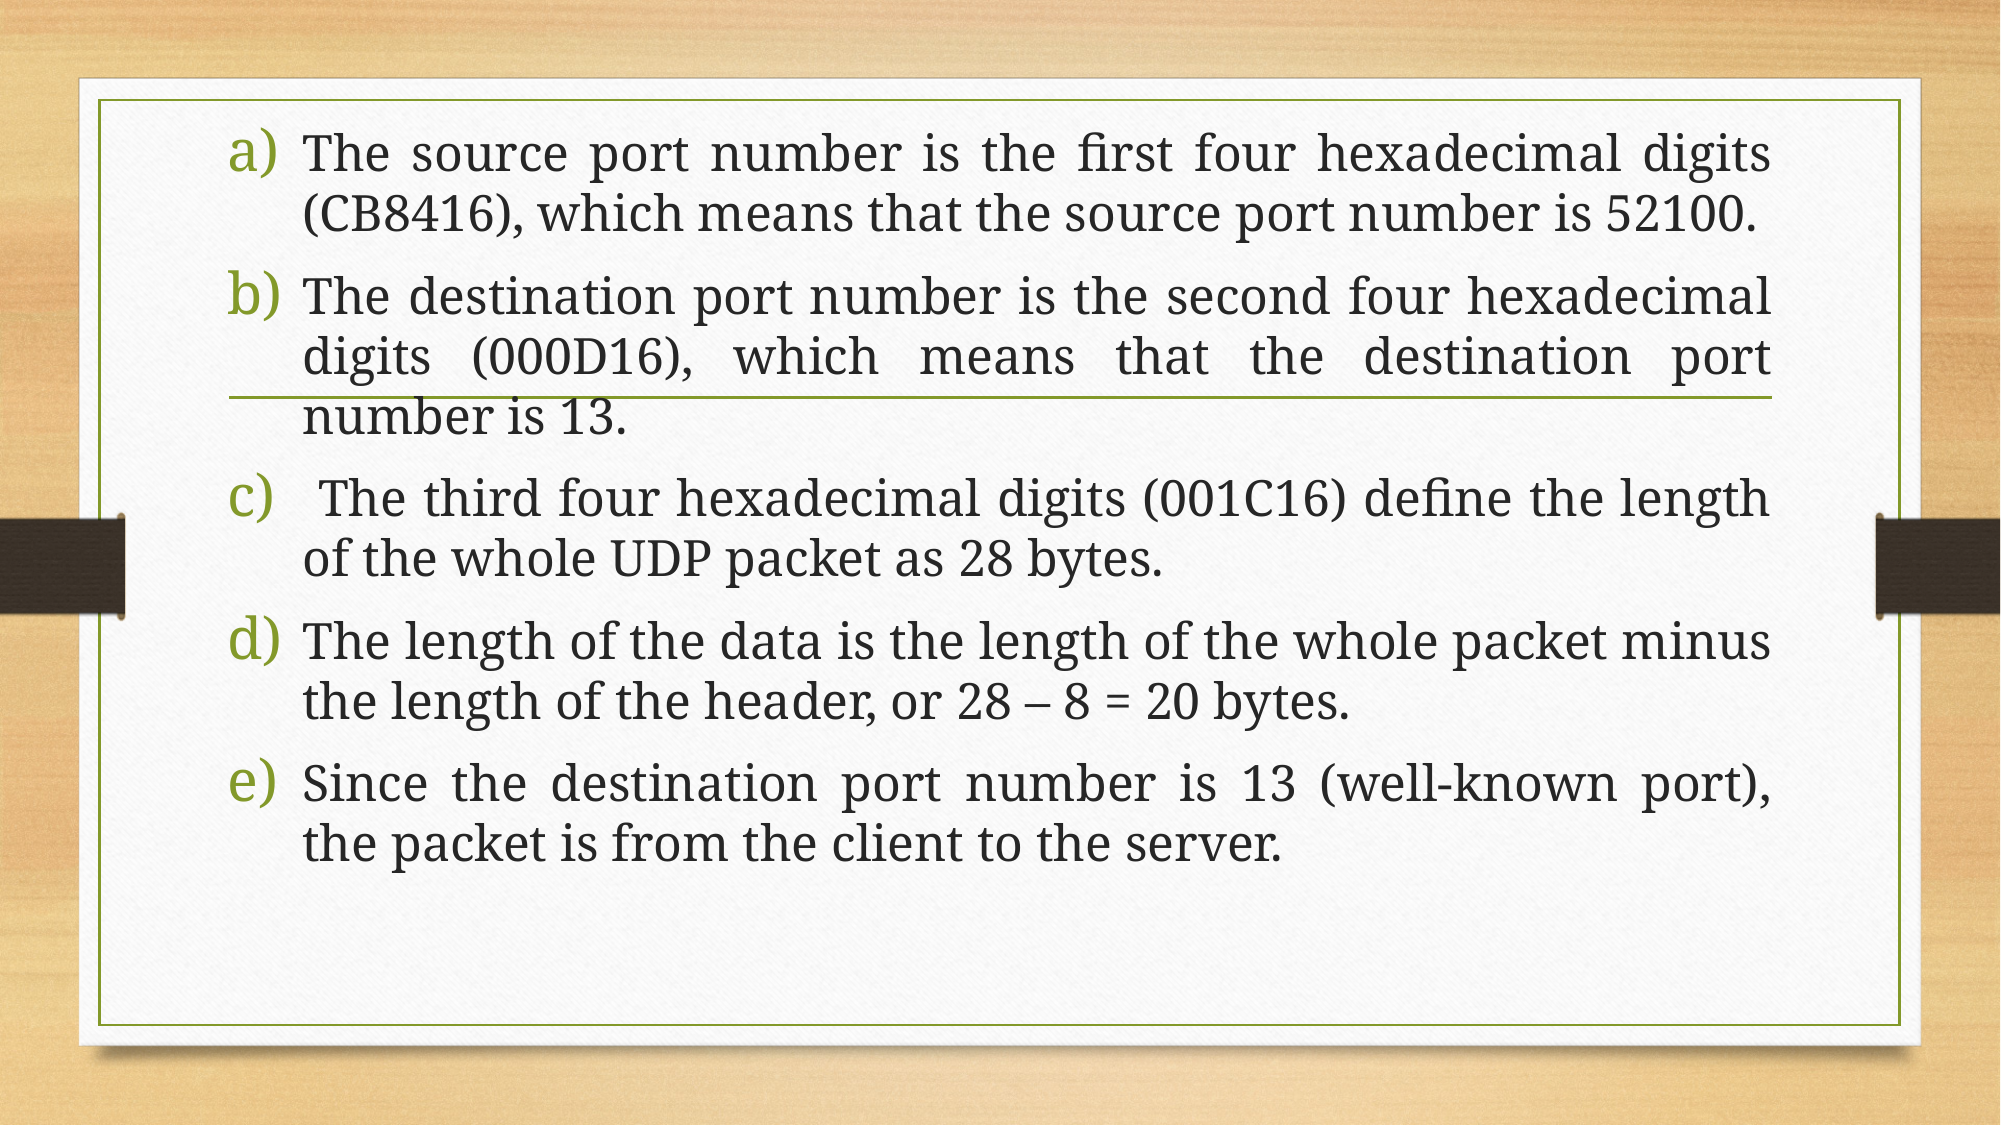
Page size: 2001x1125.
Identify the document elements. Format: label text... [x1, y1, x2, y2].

list The source port number is the first four hexadecimal digits (CB8416), which means that the source port number is 52100. The destination port number is the second four hexadecimal digits (000D16), which means that the destination port number is 13. The third four hexadecimal digits (001C16) define the length of the whole UDP packet as 28 bytes. The length of the data is the length of the whole packet minus the length of the header, or 28 – 8 = 20 bytes. Since the destination port number is 13 (well-known port), the packet is from the client to the server. [212, 114, 1788, 964]
picture [0, 0, 2001, 1125]
